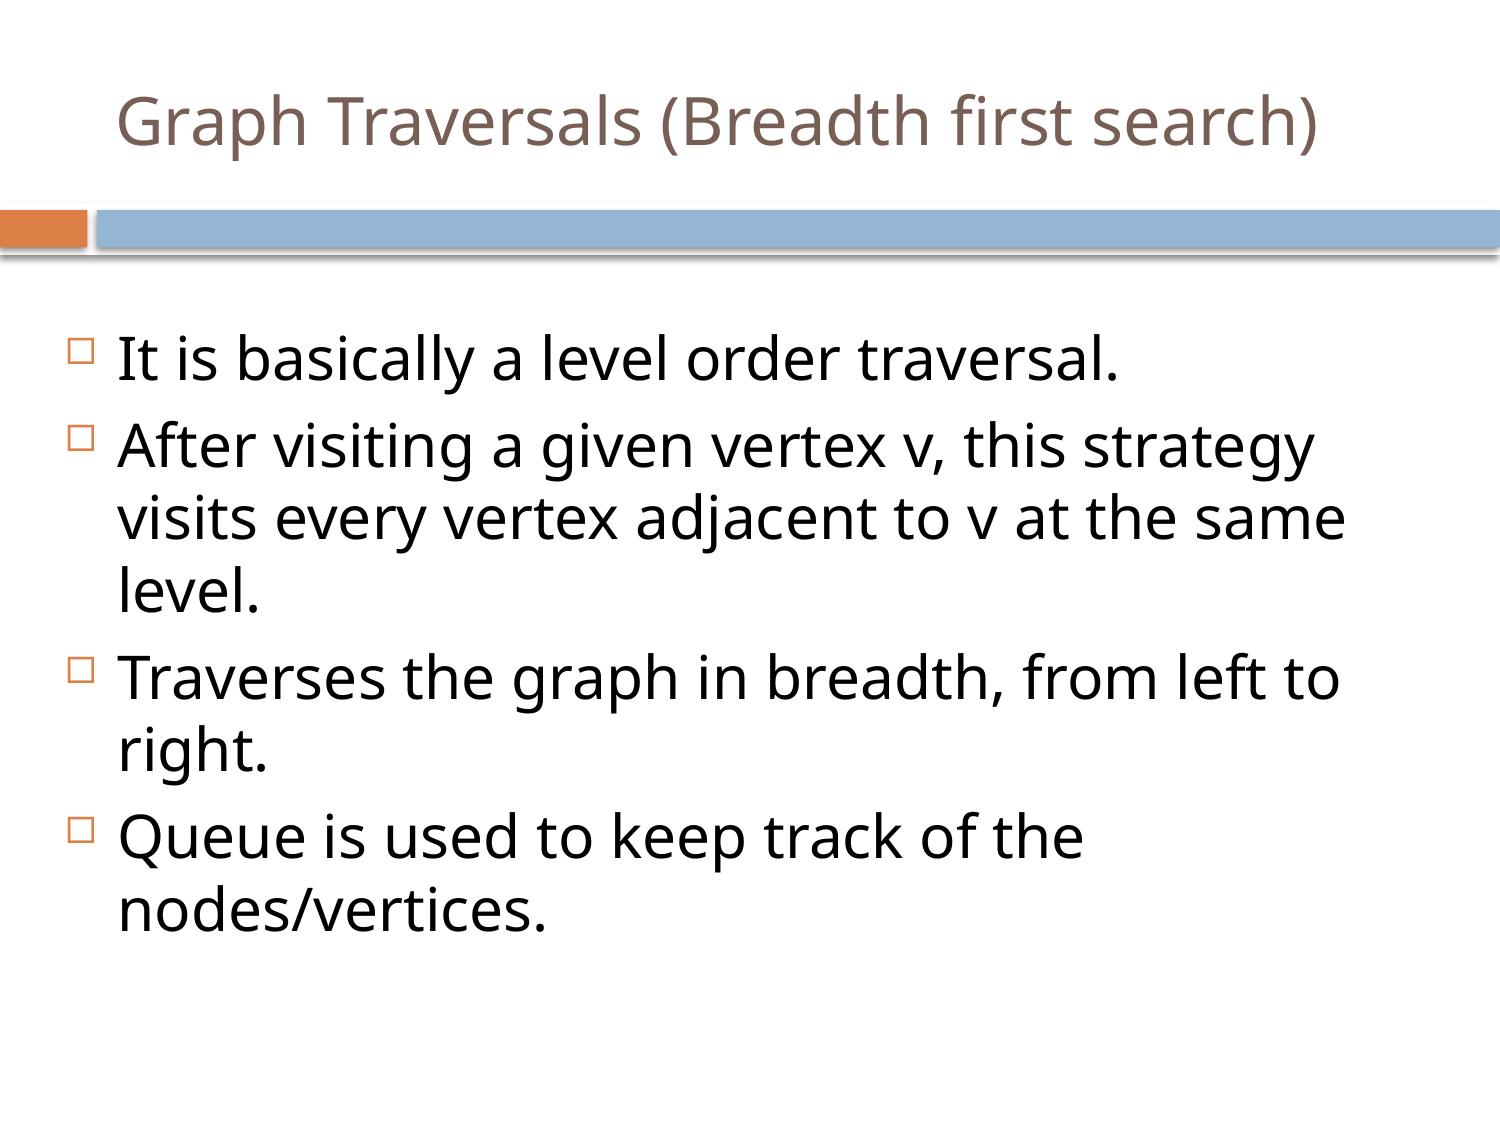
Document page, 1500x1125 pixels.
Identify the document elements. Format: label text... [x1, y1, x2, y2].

title Graph Traversals (Breadth first search) [100, 37, 1438, 200]
list It is basically a level order traversal. After visiting a given vertex v, this strategy visits every vertex adjacent to v at the same level. Traverses the graph in breadth, from left to right. Queue is used to keep track of the nodes/vertices. [50, 312, 1451, 1051]
